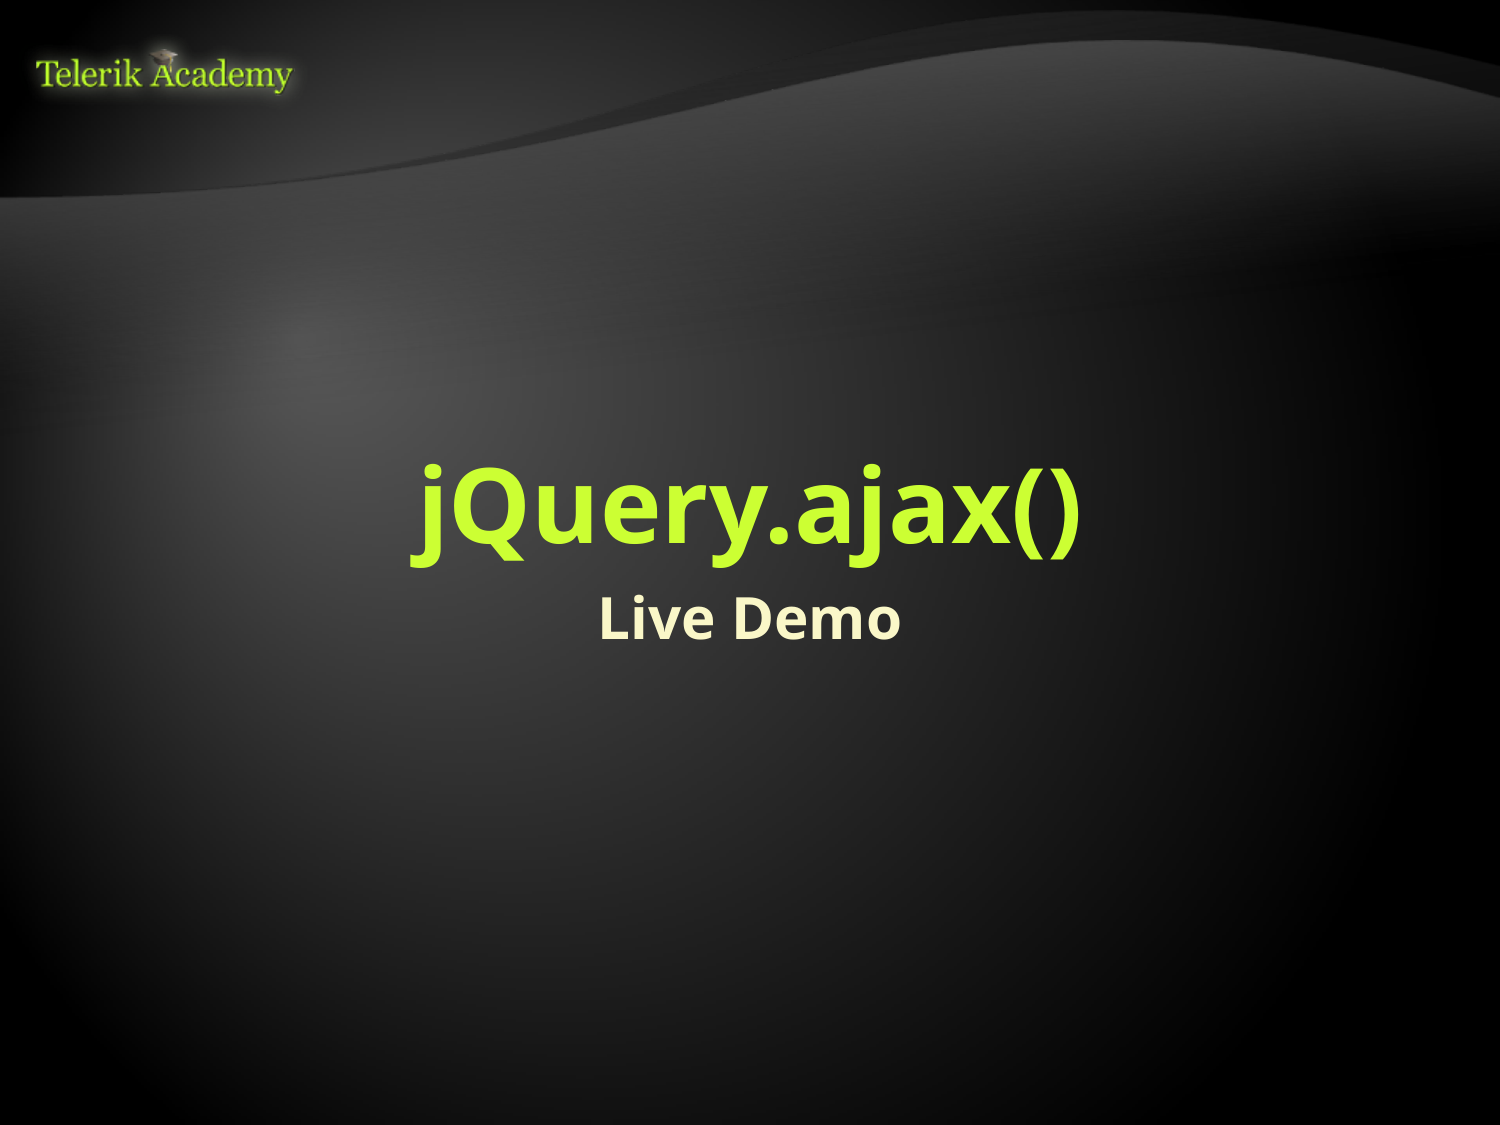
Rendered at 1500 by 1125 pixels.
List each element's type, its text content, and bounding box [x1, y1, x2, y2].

picture [0, 0, 1500, 1125]
title jQuery.ajax() [99, 450, 1400, 563]
subtitle Live Demo [99, 569, 1400, 663]
